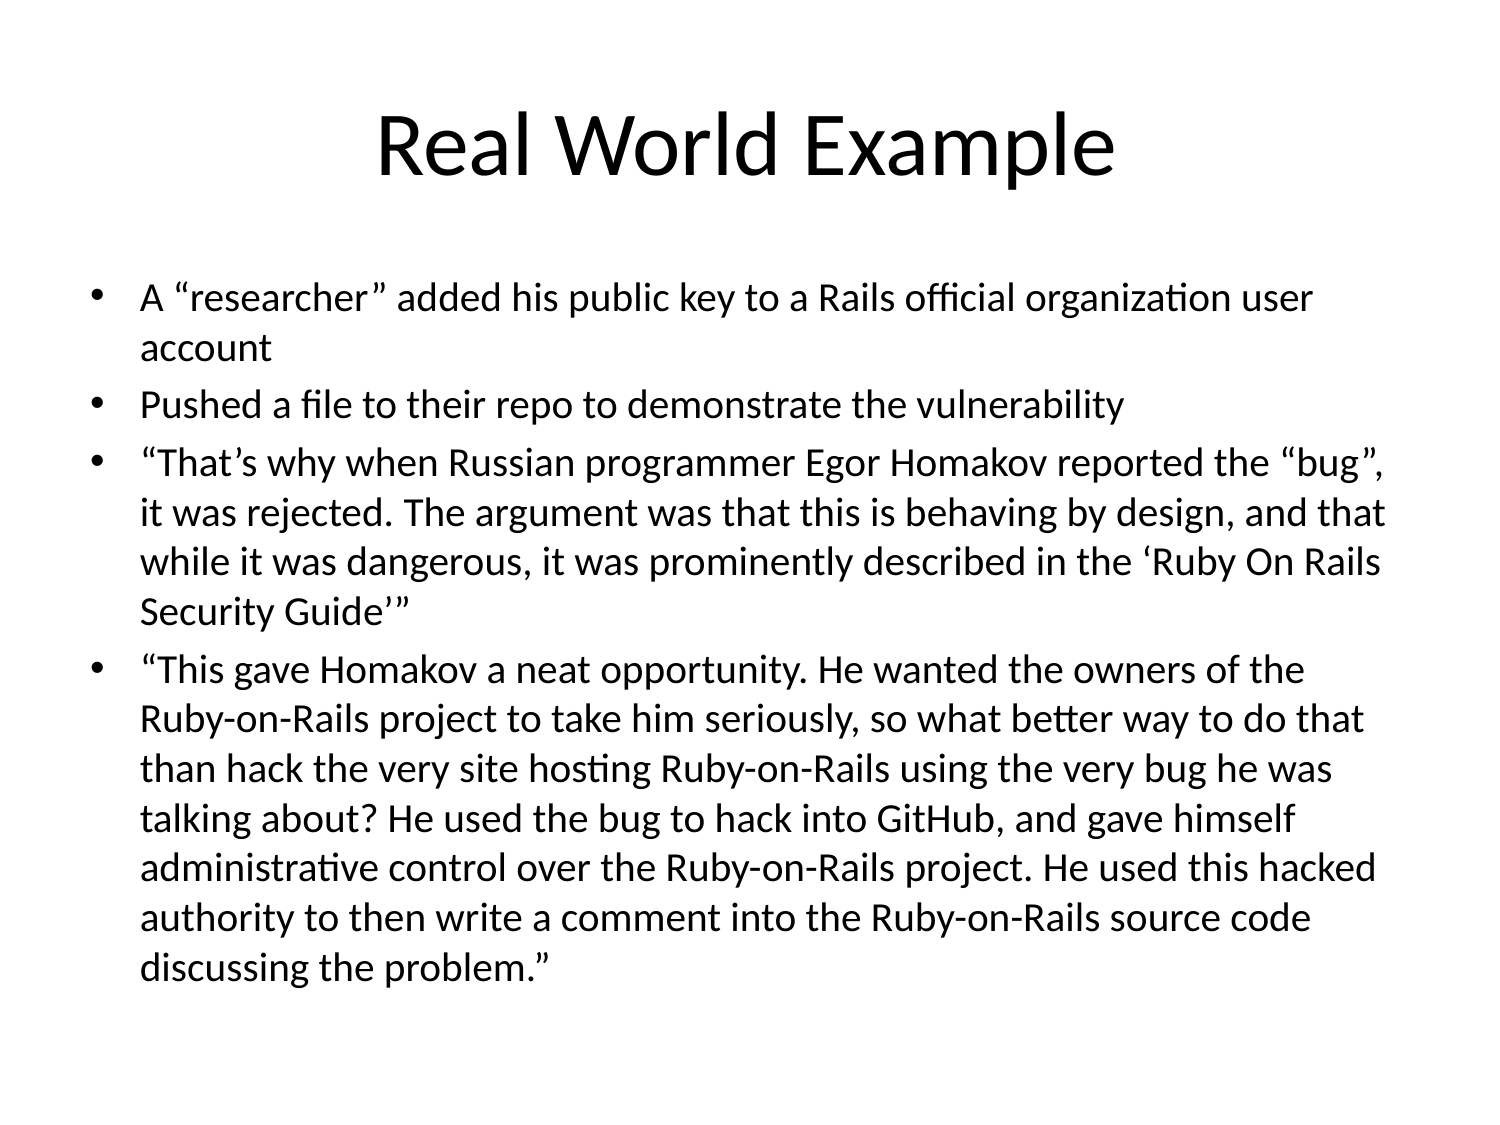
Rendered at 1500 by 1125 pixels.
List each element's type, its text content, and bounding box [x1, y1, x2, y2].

list A “researcher” added his public key to a Rails official organization user account Pushed a file to their repo to demonstrate the vulnerability “That’s why when Russian programmer Egor Homakov reported the “bug”, it was rejected. The argument was that this is behaving by design, and that while it was dangerous, it was prominently described in the ‘Ruby On Rails Security Guide’” “This gave Homakov a neat opportunity. He wanted the owners of the Ruby-on-Rails project to take him seriously, so what better way to do that than hack the very site hosting Ruby-on-Rails using the very bug he was talking about? He used the bug to hack into GitHub, and gave himself administrative control over the Ruby-on-Rails project. He used this hacked authority to then write a comment into the Ruby-on-Rails source code discussing the problem.” [75, 262, 1425, 1005]
title Real World Example [75, 45, 1425, 233]
